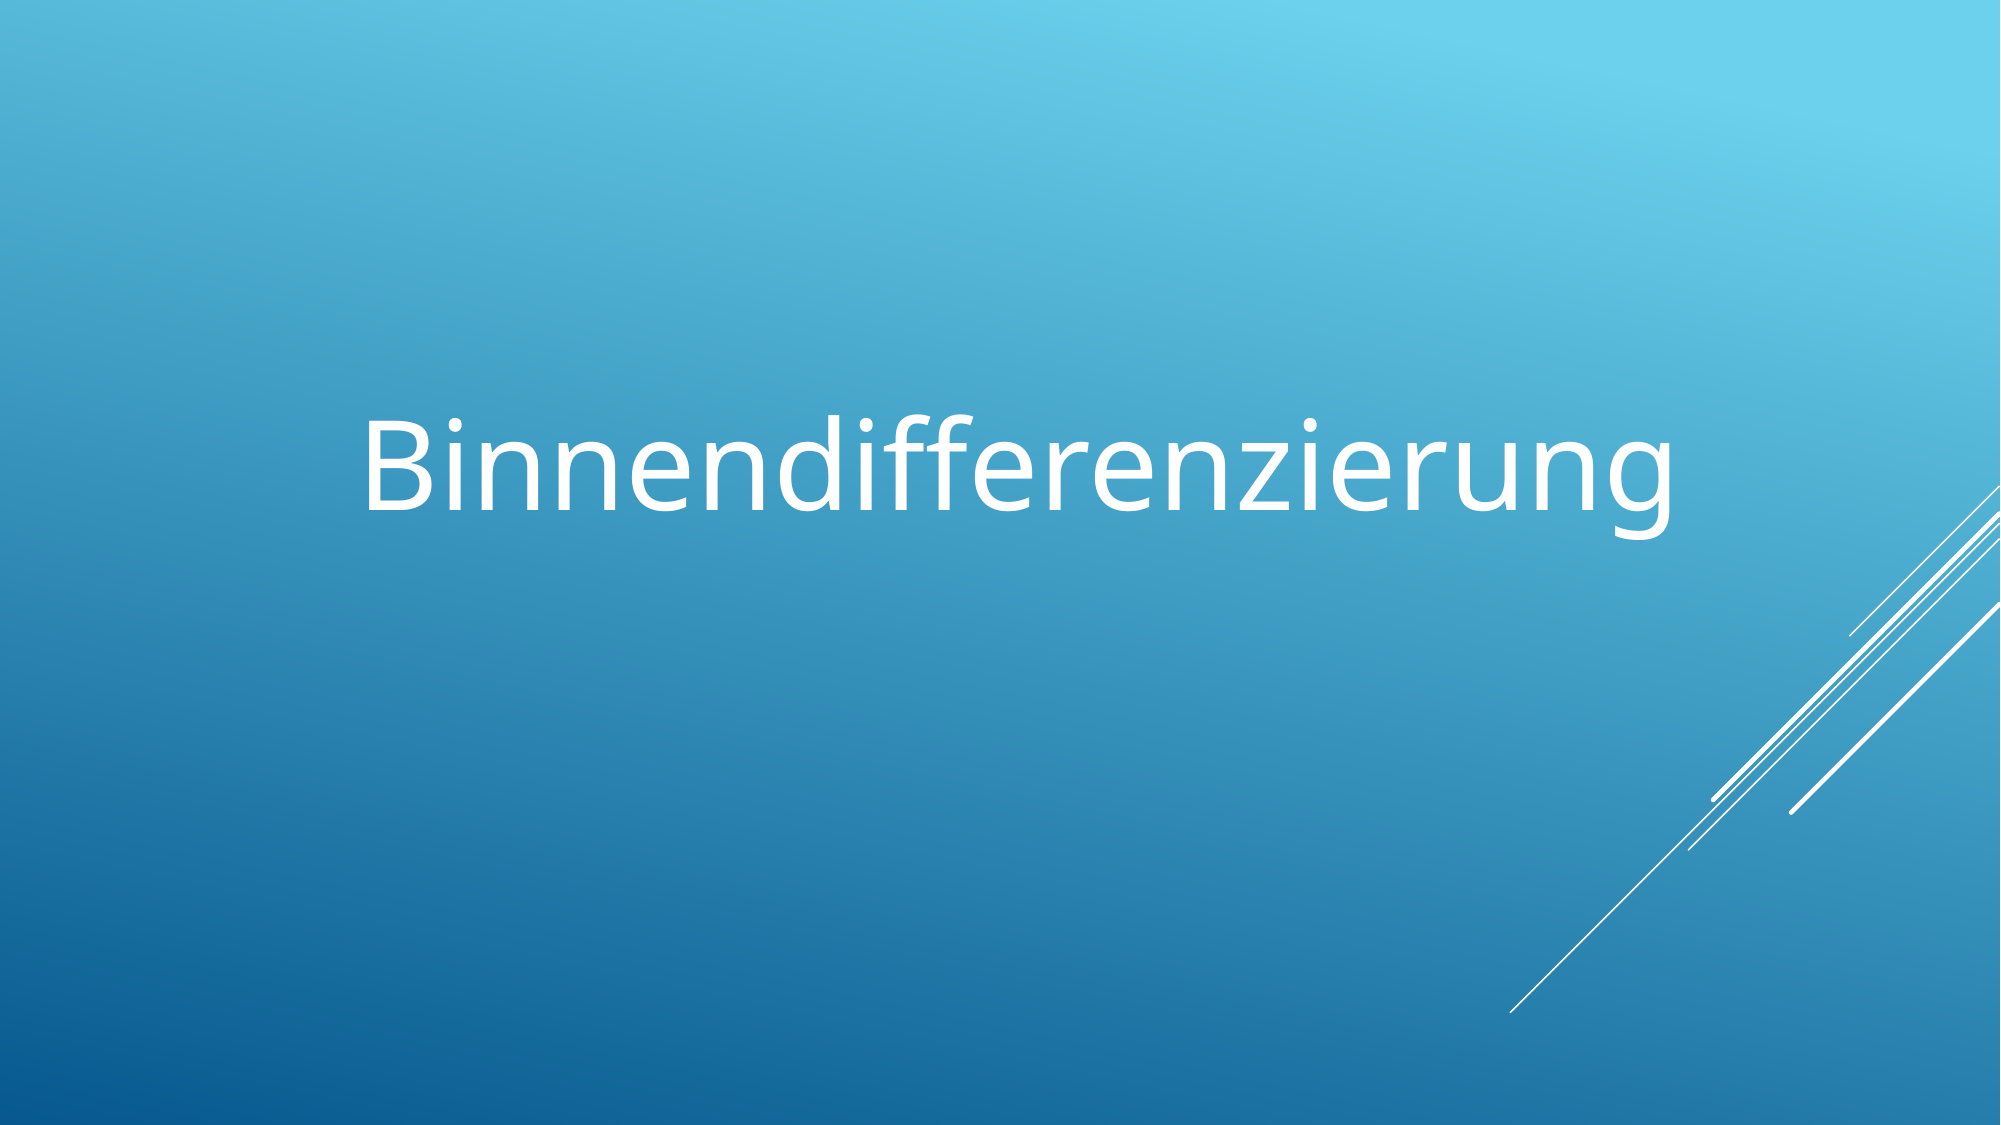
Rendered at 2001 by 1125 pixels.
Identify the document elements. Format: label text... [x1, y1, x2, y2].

text_box Binnendifferenzierung [343, 377, 1696, 543]
